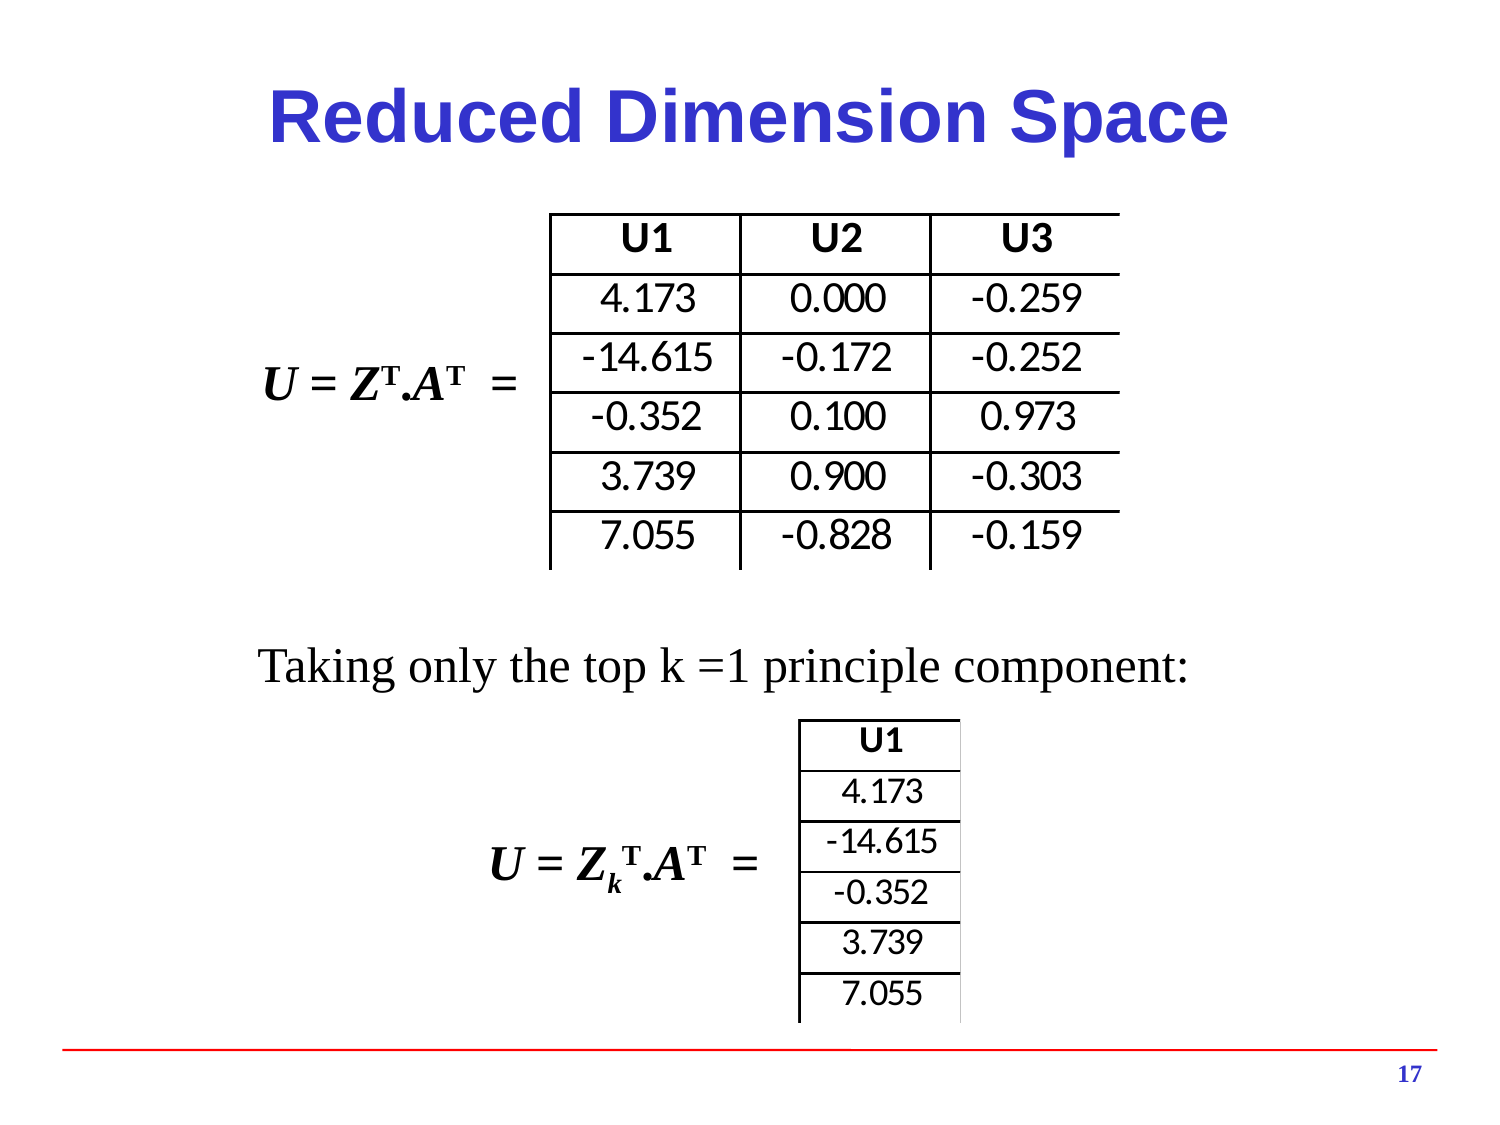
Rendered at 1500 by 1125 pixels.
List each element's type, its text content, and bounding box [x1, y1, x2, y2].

text_box U = ZT.AT = [246, 342, 543, 418]
text_box U = ZkT.AT = [472, 823, 788, 907]
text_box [798, 718, 963, 1026]
slide_number 17 [1124, 1049, 1438, 1101]
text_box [548, 212, 1123, 573]
title Reduced Dimension Space [74, 62, 1426, 163]
text_box Taking only the top k =1 principle component: [242, 624, 1206, 700]
